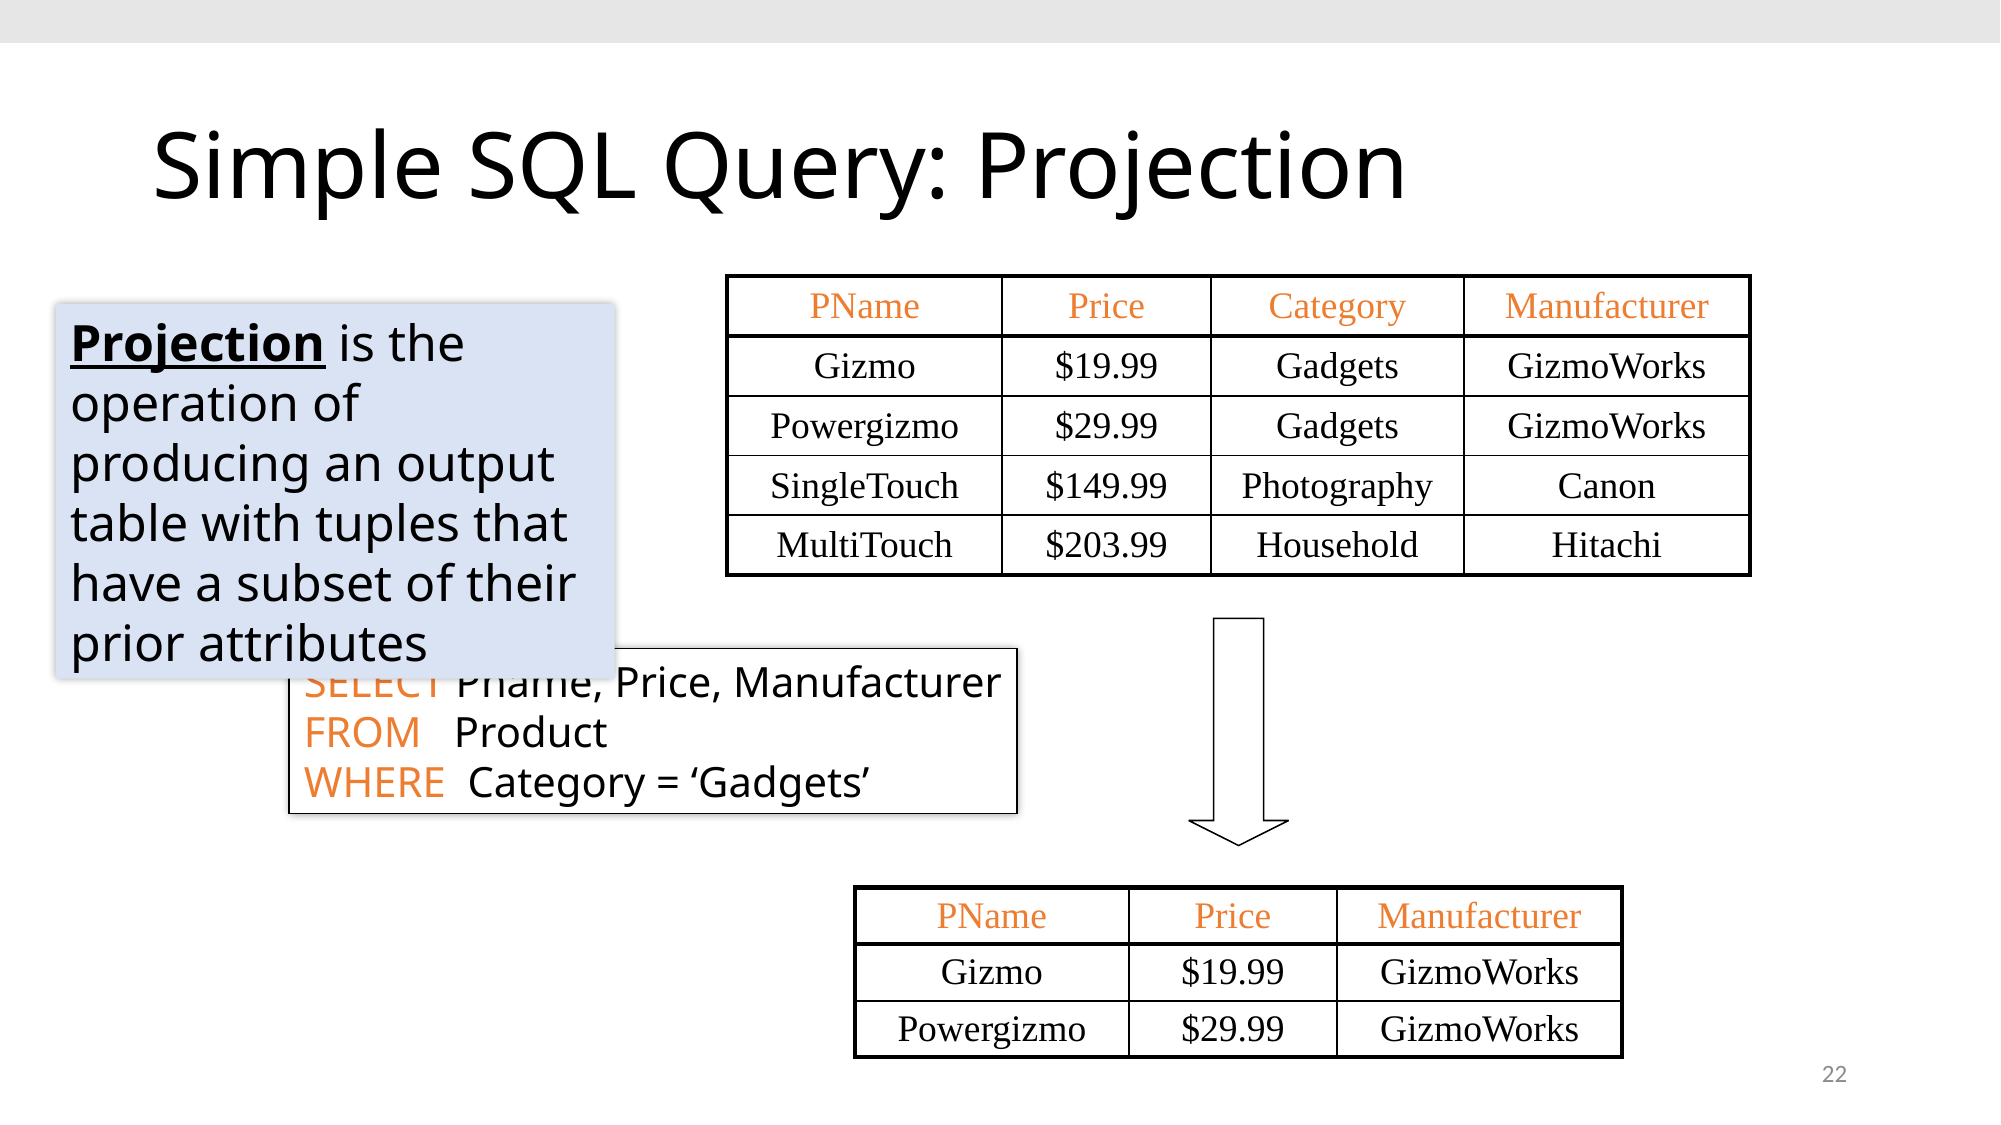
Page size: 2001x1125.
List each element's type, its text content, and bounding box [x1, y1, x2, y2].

table_cell Canon [1465, 456, 1748, 514]
table_cell SingleTouch [729, 456, 1001, 514]
table_cell GizmoWorks [1338, 1002, 1620, 1055]
table_cell GizmoWorks [1338, 946, 1620, 1000]
table_cell Photography [1212, 456, 1463, 514]
table_cell $19.99 [1003, 338, 1210, 395]
table_cell $29.99 [1003, 397, 1210, 455]
title Simple SQL Query: Projection [137, 59, 1863, 278]
table_cell $203.99 [1003, 516, 1210, 573]
table_header Category [1212, 278, 1463, 334]
slide_number 22 [1412, 1042, 1863, 1103]
text_box [1188, 618, 1289, 846]
text_box SELECT Pname, Price, Manufacturer FROM Product WHERE Category = ‘Gadgets’ [289, 648, 1018, 814]
table_cell Powergizmo [729, 397, 1001, 455]
table_header Price [1130, 890, 1336, 942]
table_cell Gizmo [857, 946, 1128, 1000]
table_header PName [729, 278, 1001, 334]
table_cell $149.99 [1003, 456, 1210, 514]
table_cell MultiTouch [729, 516, 1001, 573]
table_cell Powergizmo [857, 1002, 1128, 1055]
table_cell Hitachi [1465, 516, 1748, 573]
table_cell Gizmo [729, 338, 1001, 395]
table_cell Household [1212, 516, 1463, 573]
table_cell Gadgets [1212, 338, 1463, 395]
table_header Price [1003, 278, 1210, 334]
table_header Manufacturer [1338, 890, 1620, 942]
table_cell $19.99 [1130, 946, 1336, 1000]
text_box Projection is the operation of producing an output table with tuples that have a subset of their prior attributes [55, 303, 615, 679]
table_header PName [857, 890, 1128, 942]
table_cell Gadgets [1212, 397, 1463, 455]
table_cell GizmoWorks [1465, 397, 1748, 455]
table_cell $29.99 [1130, 1002, 1336, 1055]
table_cell GizmoWorks [1465, 338, 1748, 395]
table_header Manufacturer [1465, 278, 1748, 334]
text_box [0, 0, 2000, 44]
